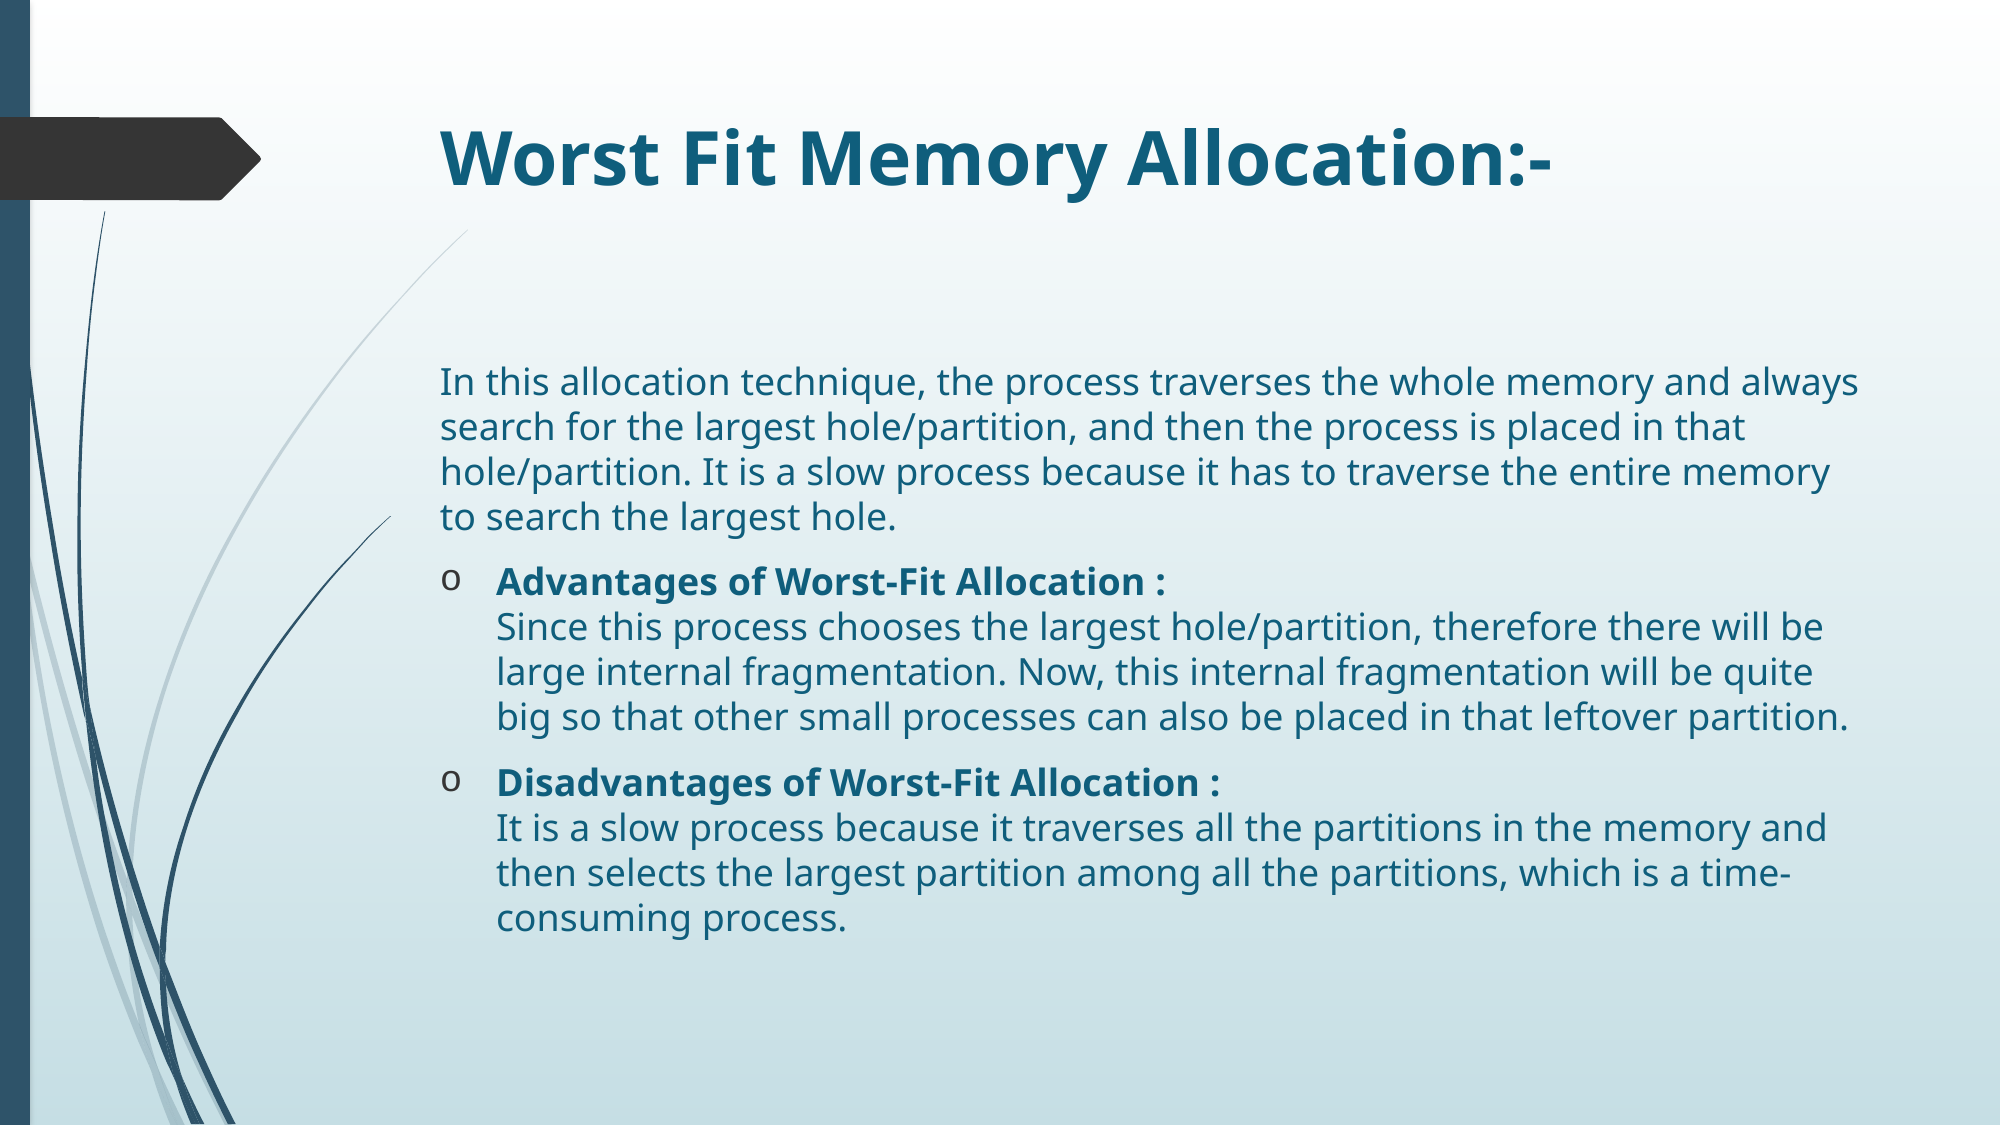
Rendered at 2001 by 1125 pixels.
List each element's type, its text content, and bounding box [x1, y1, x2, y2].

list In this allocation technique, the process traverses the whole memory and always search for the largest hole/partition, and then the process is placed in that hole/partition. It is a slow process because it has to traverse the entire memory to search the largest hole. Advantages of Worst-Fit Allocation : Since this process chooses the largest hole/partition, therefore there will be large internal fragmentation. Now, this internal fragmentation will be quite big so that other small processes can also be placed in that leftover partition. Disadvantages of Worst-Fit Allocation : It is a slow process because it traverses all the partitions in the memory and then selects the largest partition among all the partitions, which is a time-consuming process. [424, 350, 1888, 970]
title Worst Fit Memory Allocation:- [425, 102, 1888, 313]
